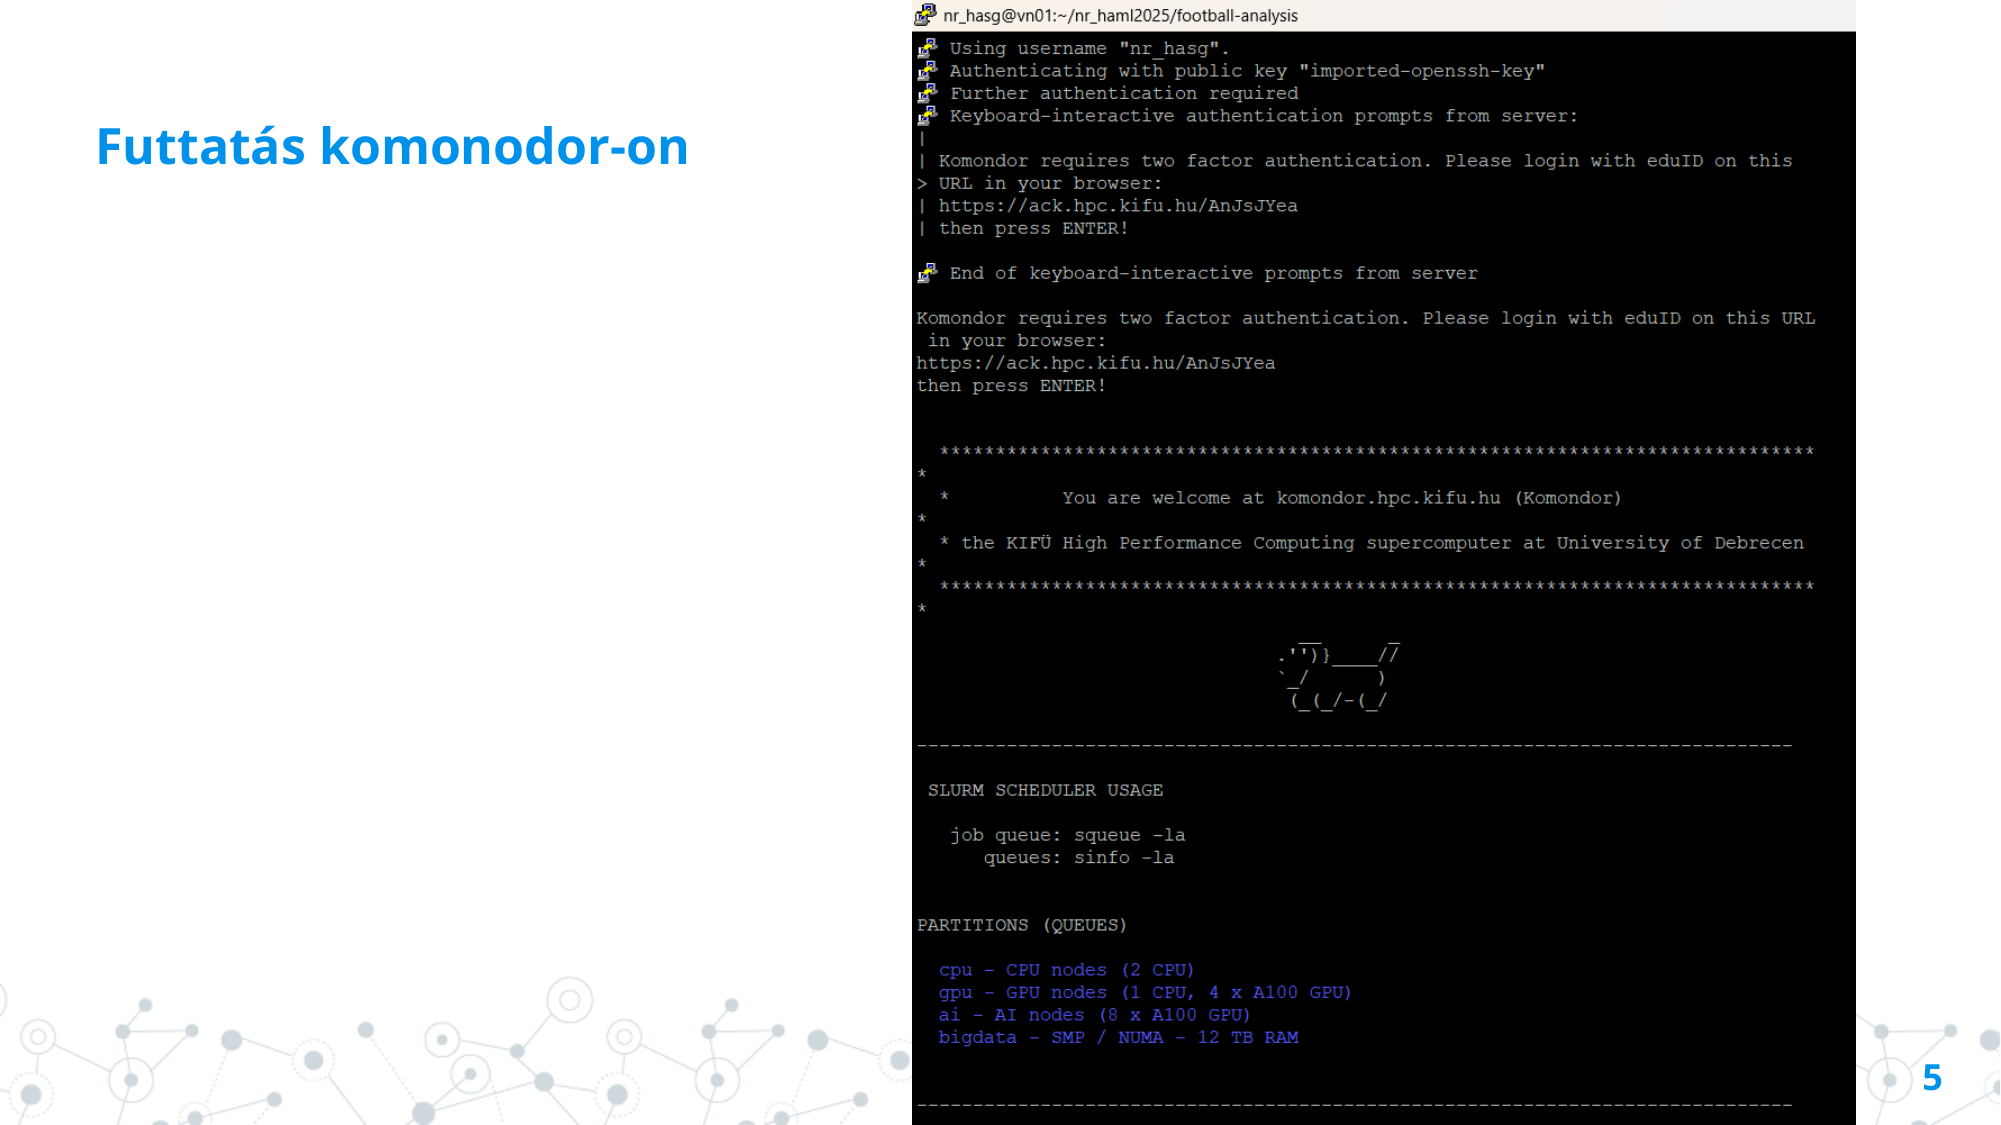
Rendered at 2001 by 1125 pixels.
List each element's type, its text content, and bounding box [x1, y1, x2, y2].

picture [0, 0, 2001, 1125]
title Futtatás komonodor-on [75, 67, 907, 221]
slide_number 5 [1860, 1038, 1959, 1125]
